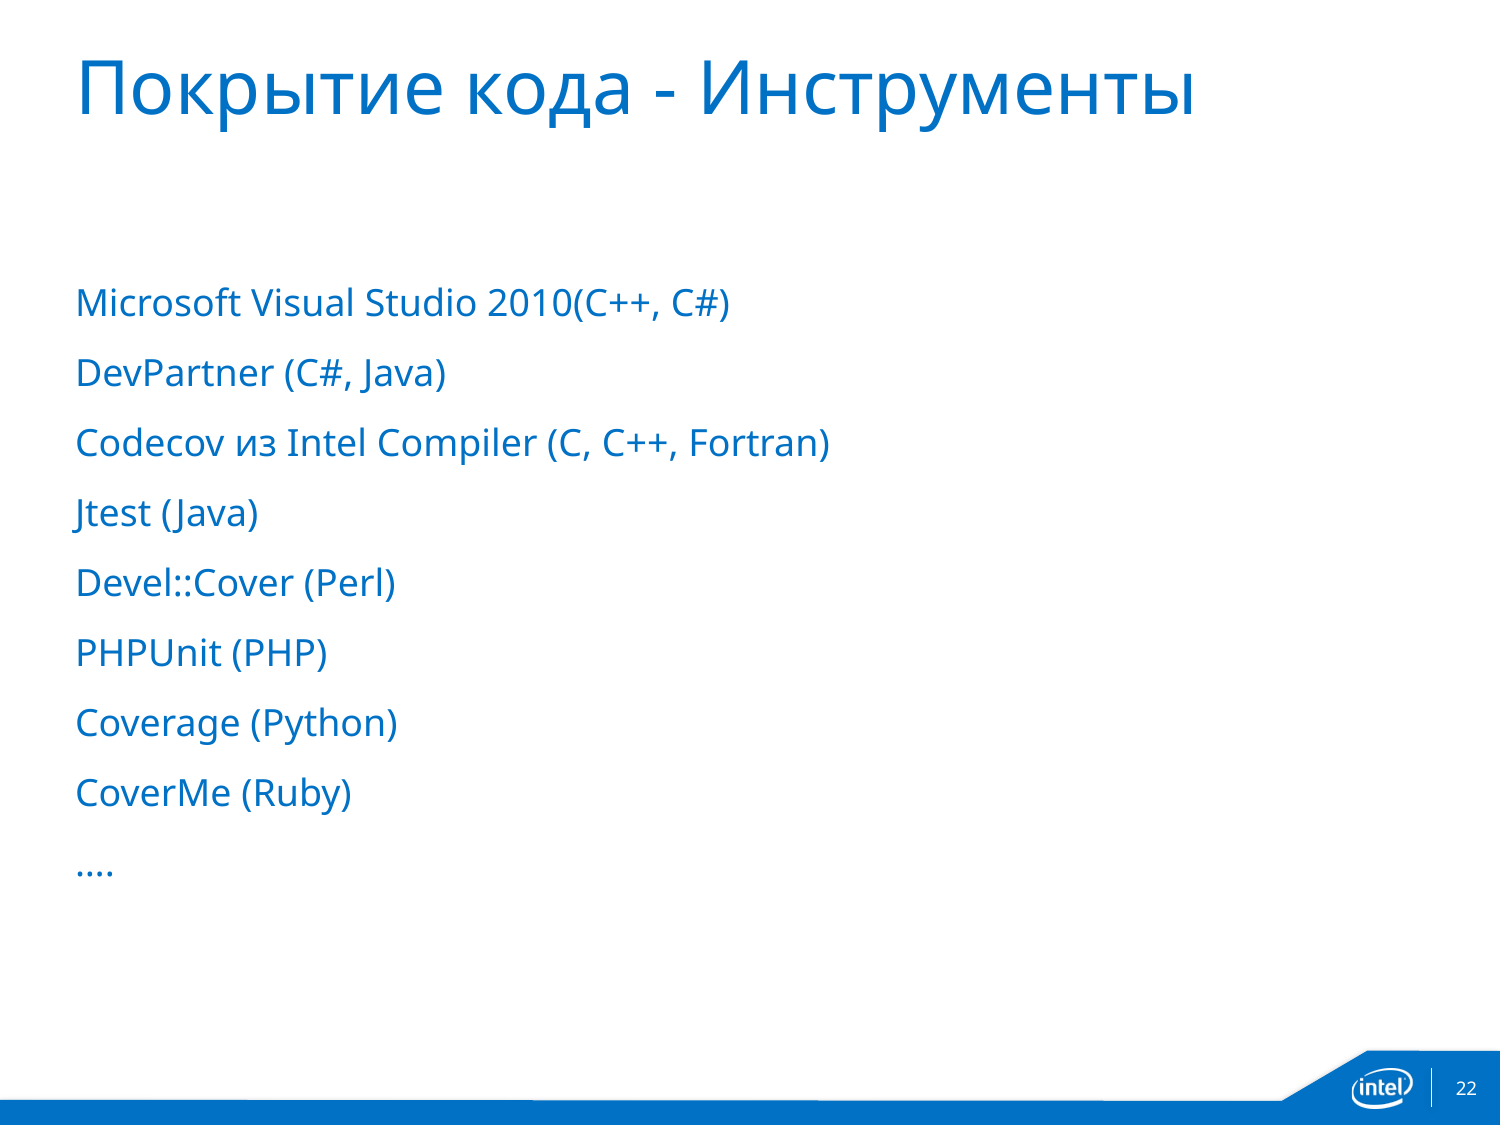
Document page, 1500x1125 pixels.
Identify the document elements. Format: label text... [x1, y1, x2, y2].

list Microsoft Visual Studio 2010(C++, C#) DevPartner (C#, Java) Codecov из Intel Compiler (C, C++, Fortran) Jtest (Java) Devel::Cover (Perl) PHPUnit (PHP) Coverage (Python) CoverMe (Ruby) …. [75, 278, 1425, 1022]
title Покрытие кода - Инструменты [75, 40, 1425, 203]
slide_number 22 [1127, 1059, 1478, 1119]
